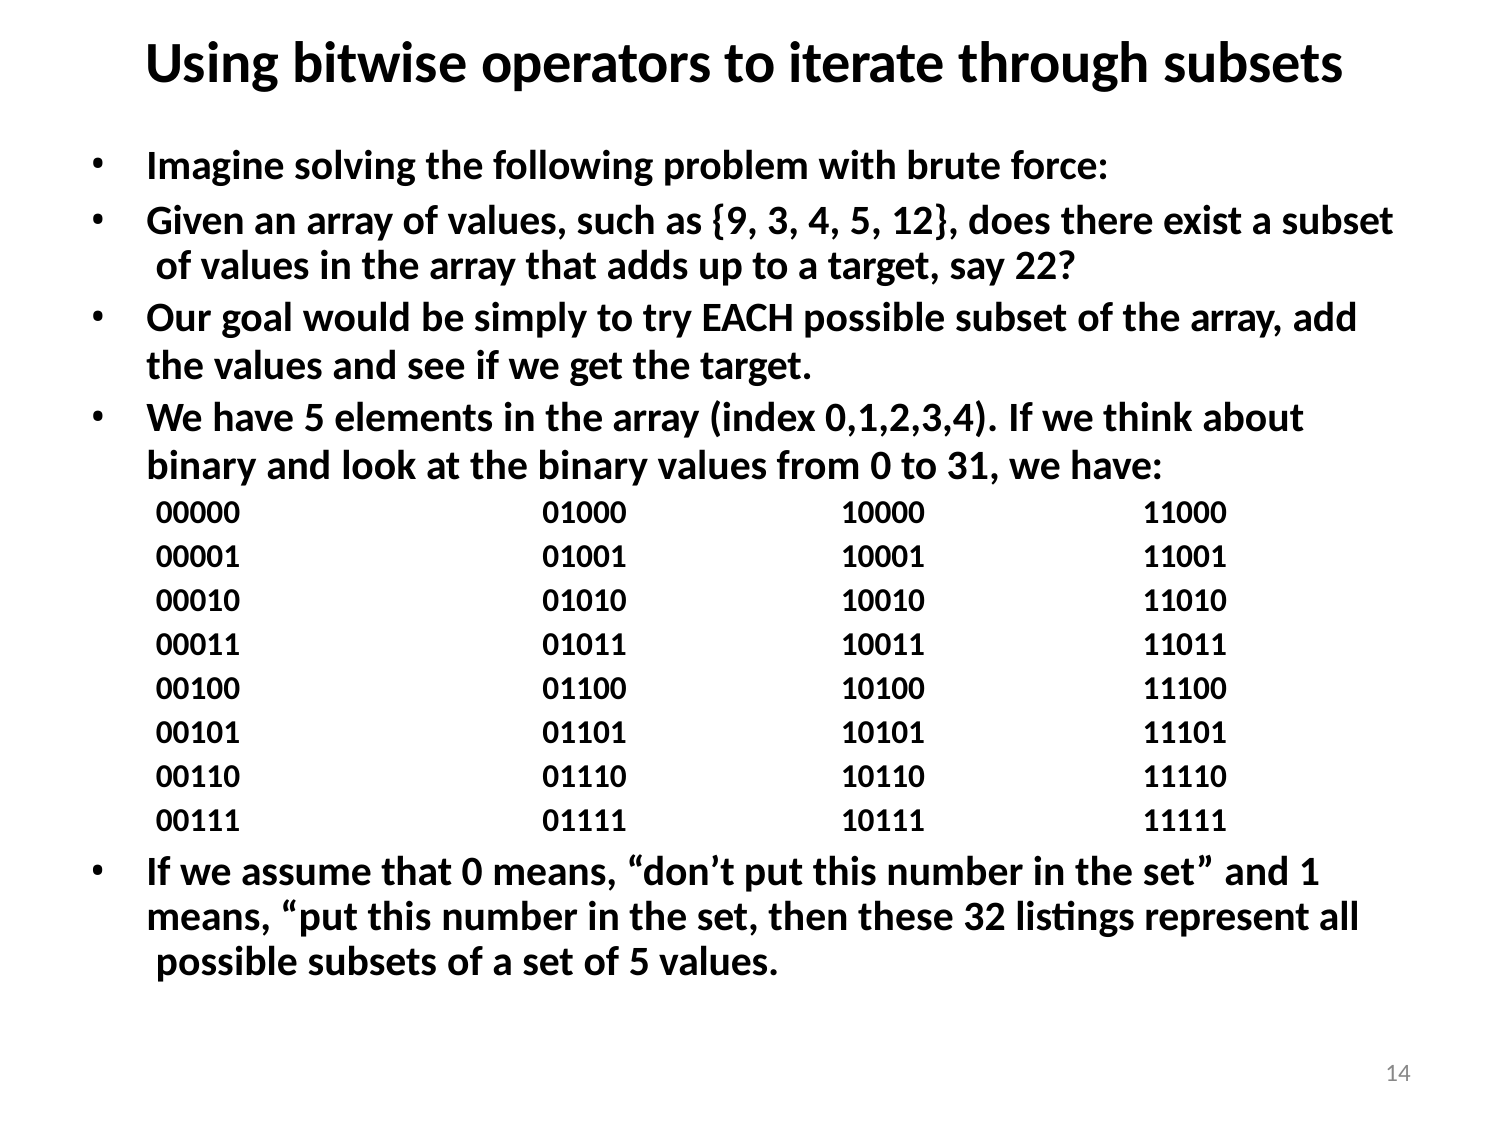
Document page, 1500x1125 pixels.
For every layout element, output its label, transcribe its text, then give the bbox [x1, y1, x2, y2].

table_cell 10100 [733, 671, 1033, 715]
table_cell 00110 [151, 759, 391, 803]
title Using bitwise operators to iterate through subsets [143, 21, 1358, 130]
table_header 01000 [391, 501, 733, 539]
table_cell 01010 [391, 583, 733, 627]
table_cell 10110 [733, 759, 1033, 803]
table_header 10000 [733, 501, 1033, 539]
table_cell 01011 [391, 627, 733, 671]
table_cell 11011 [1033, 627, 1231, 671]
table_cell 00101 [151, 715, 391, 759]
table_cell 11101 [1033, 715, 1231, 759]
table_cell 11110 [1033, 759, 1231, 803]
table_cell 11001 [1033, 539, 1231, 583]
text_box If we assume that 0 means, “don’t put this number in the set” and 1 means, “put this number in the set, then these 32 listings represent all possible subsets of a set of 5 values. [87, 842, 1363, 985]
text_box Imagine solving the following problem with brute force: Given an array of values, such as {9, 3, 4, 5, 12}, does there exist a subset of values in the array that adds up to a target, say 22? Our goal would be simply to try EACH possible subset of the array, add the values and see if we get the target. We have 5 elements in the array (index 0,1,2,3,4). If we think about binary and look at the binary values from 0 to 31, we have: [87, 130, 1400, 488]
table_cell 00011 [151, 627, 391, 671]
table_cell 10101 [733, 715, 1033, 759]
table_cell 01100 [391, 671, 733, 715]
table_cell 11100 [1033, 671, 1231, 715]
table_cell 01110 [391, 759, 733, 803]
table_cell 10111 [733, 803, 1033, 842]
table_header 00000 [151, 501, 391, 539]
table_cell 10010 [733, 583, 1033, 627]
table_cell 11010 [1033, 583, 1231, 627]
table_cell 00111 [151, 803, 391, 842]
slide_number 14 [1379, 1060, 1417, 1125]
table_cell 10011 [733, 627, 1033, 671]
table_cell 01111 [391, 803, 733, 842]
table_cell 00001 [151, 539, 391, 583]
table_cell 01101 [391, 715, 733, 759]
table_cell 00010 [151, 583, 391, 627]
table_cell 01001 [391, 539, 733, 583]
table_cell 00100 [151, 671, 391, 715]
table_header 11000 [1033, 501, 1231, 539]
table_cell 11111 [1033, 803, 1231, 842]
table_cell 10001 [733, 539, 1033, 583]
